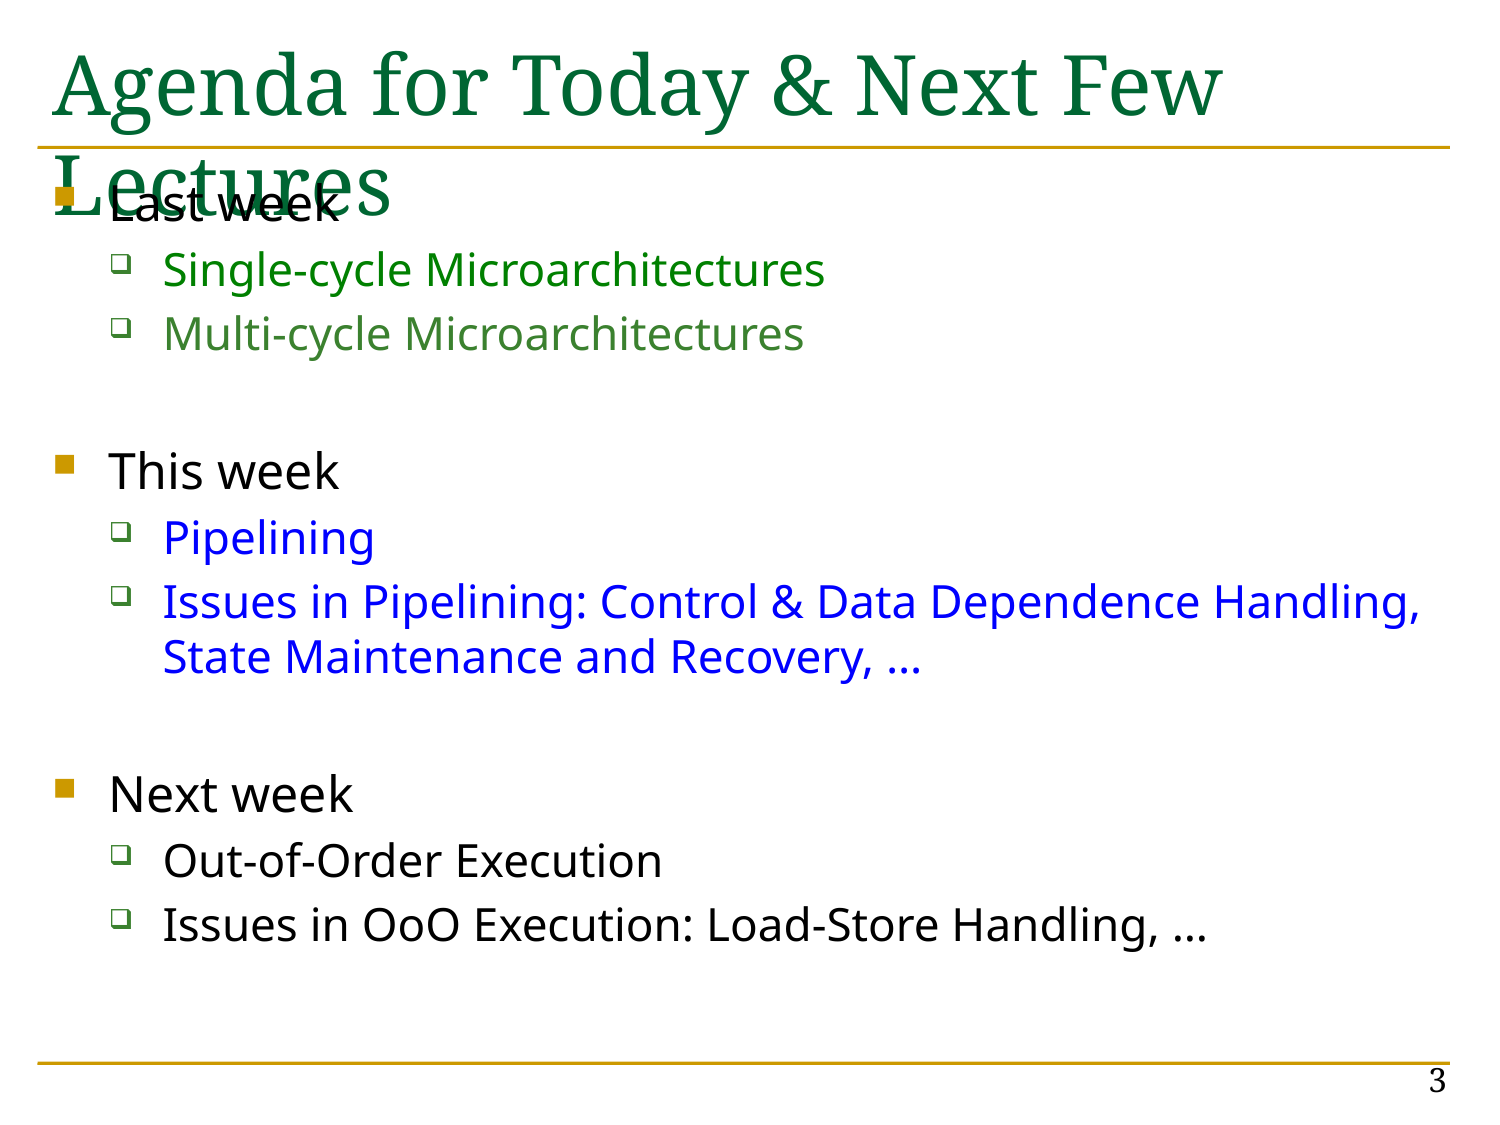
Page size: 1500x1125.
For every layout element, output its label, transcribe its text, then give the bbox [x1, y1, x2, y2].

list Last week Single-cycle Microarchitectures Multi-cycle Microarchitectures This week Pipelining Issues in Pipelining: Control & Data Dependence Handling, State Maintenance and Recovery, … Next week Out-of-Order Execution Issues in OoO Execution: Load-Store Handling, … [37, 163, 1450, 1016]
title Agenda for Today & Next Few Lectures [37, 24, 1450, 163]
slide_number 3 [1111, 1036, 1462, 1112]
